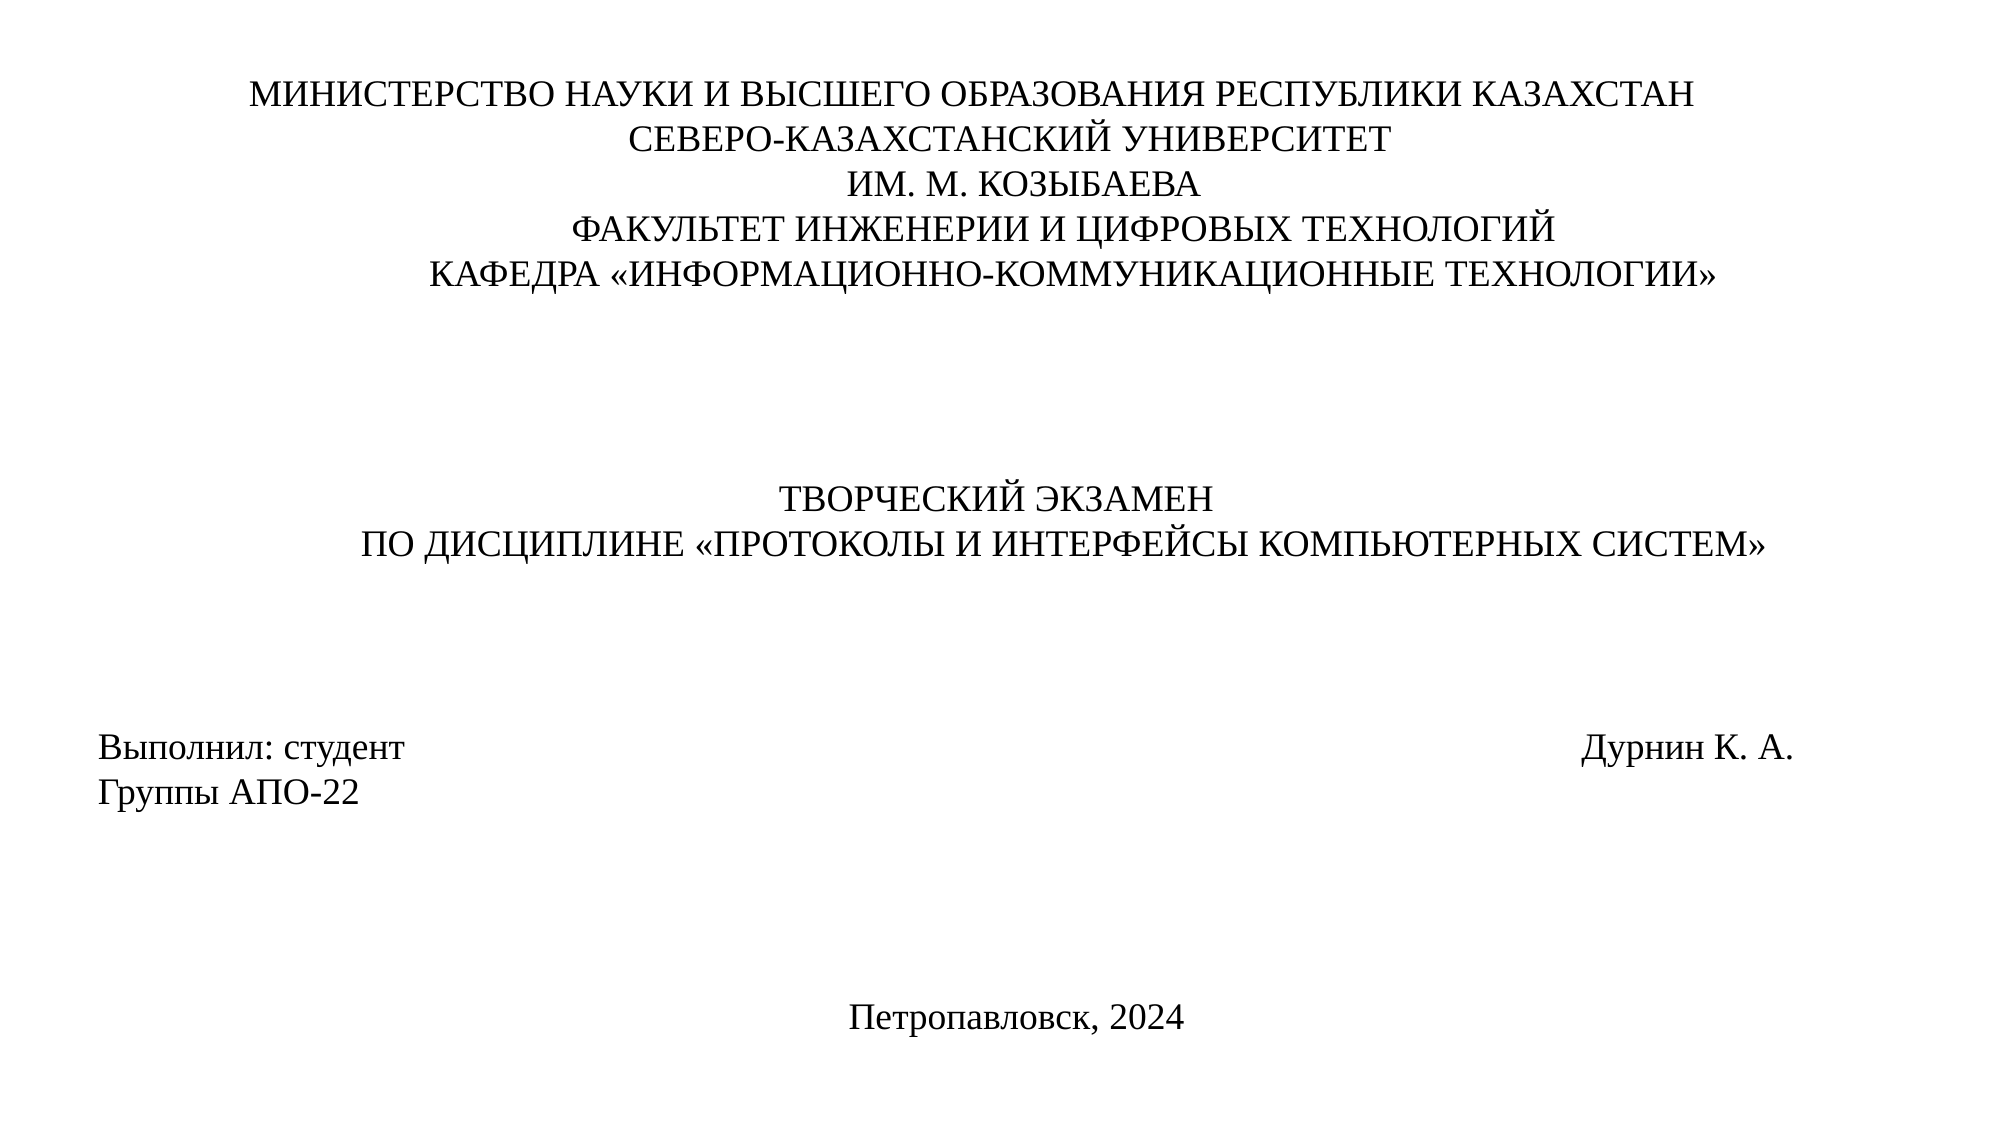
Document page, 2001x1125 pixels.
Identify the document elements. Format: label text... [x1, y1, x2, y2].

text_box ТВОРЧЕСКИЙ ЭКЗАМЕН ПО ДИСЦИПЛИНЕ «ПРОТОКОЛЫ И ИНТЕРФЕЙСЫ КОМПЬЮТЕРНЫХ СИСТЕМ» [212, 466, 1792, 613]
text_box Выполнил: студент Дурнин К. А. Группы АПО-22 Петропавловск, 2024 [82, 714, 1950, 1048]
text_box МИНИСТЕРСТВО НАУКИ И ВЫСШЕГО ОБРАЗОВАНИЯ РЕСПУБЛИКИ КАЗАХСТАН СЕВЕРО-КАЗАХСТАНСКИЙ УНИВЕРСИТЕТ ИМ. М. КОЗЫБАЕВА ФАКУЛЬТЕТ ИНЖЕНЕРИИ И ЦИФРОВЫХ ТЕХНОЛОГИЙ КАФЕДРА «ИНФОРМАЦИОННО-КОММУНИКАЦИОННЫЕ ТЕХНОЛОГИИ» [119, 61, 1860, 305]
